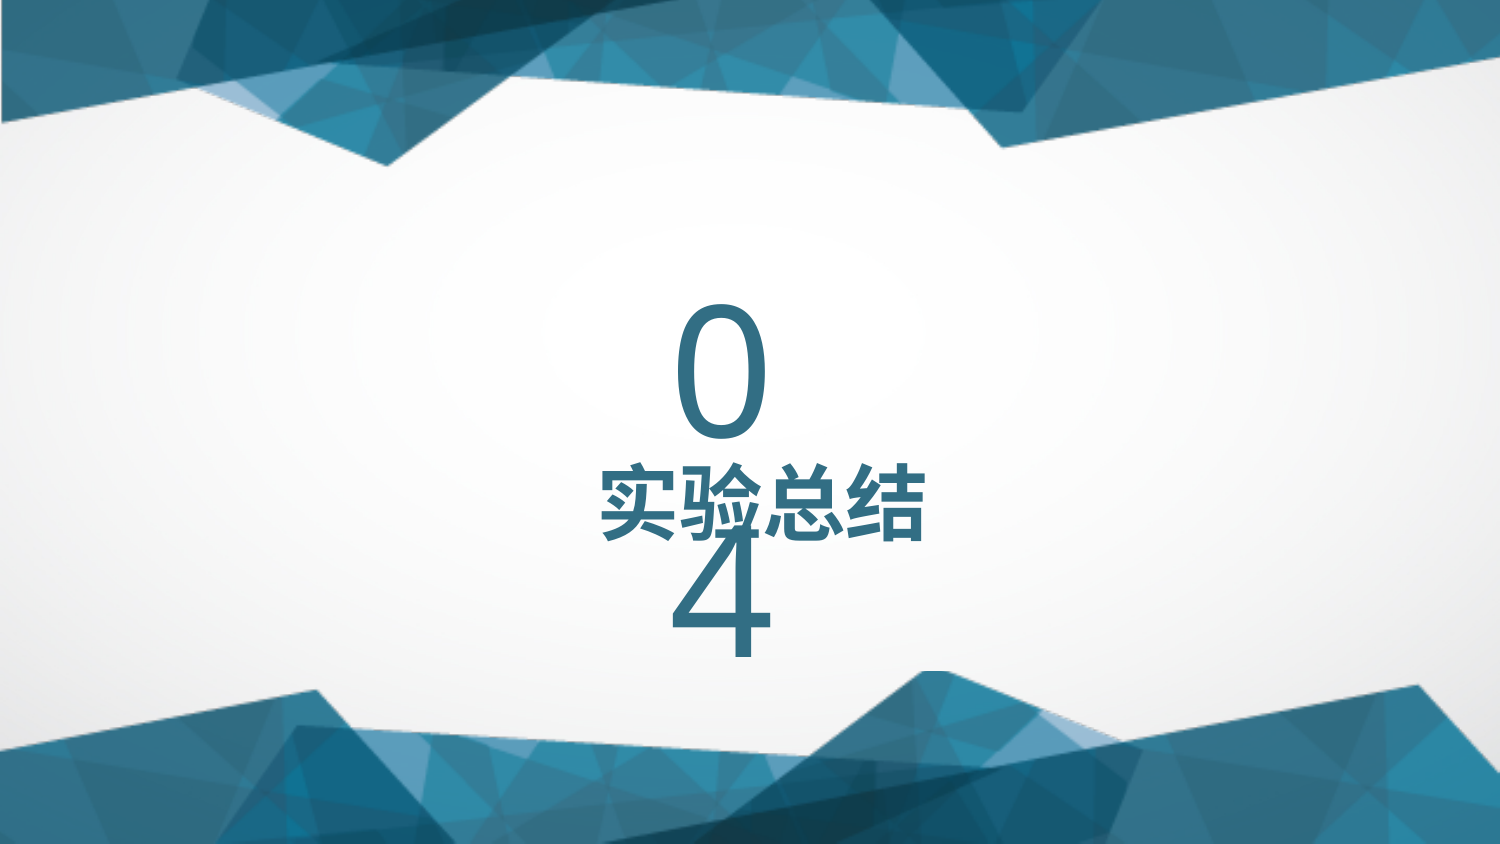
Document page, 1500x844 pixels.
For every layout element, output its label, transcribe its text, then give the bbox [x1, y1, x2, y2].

text_box 04 [655, 551, 870, 670]
picture [0, 0, 1500, 844]
text_box 实验总结 [324, 450, 1201, 551]
text_box 04 [655, 247, 870, 450]
